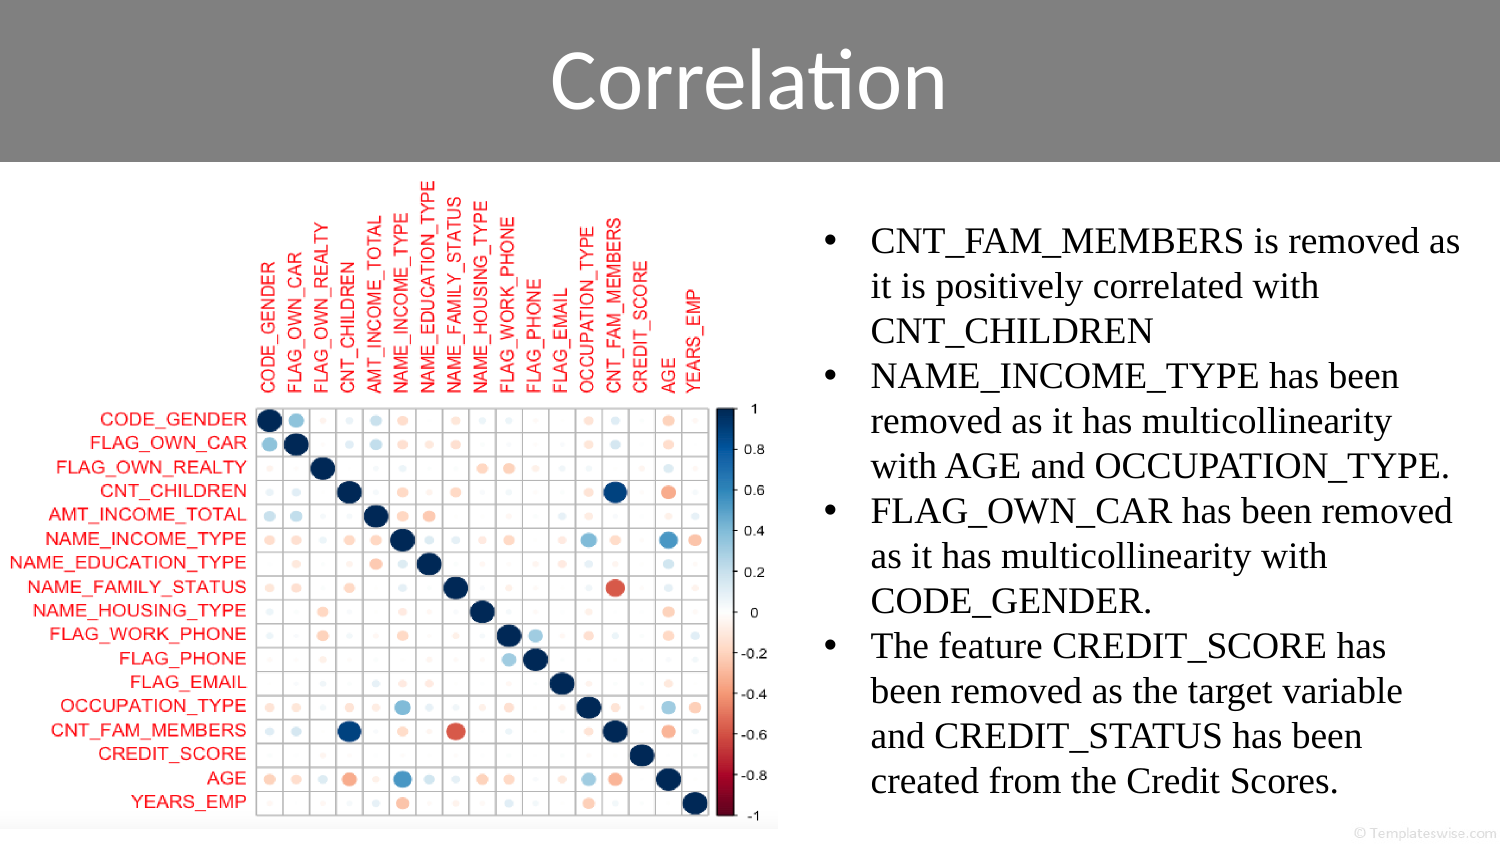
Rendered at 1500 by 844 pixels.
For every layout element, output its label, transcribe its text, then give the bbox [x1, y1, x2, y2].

picture [0, 162, 1500, 844]
text_box CNT_FAM_MEMBERS is removed as it is positively correlated with CNT_CHILDREN NAME_INCOME_TYPE has been removed as it has multicollinearity with AGE and OCCUPATION_TYPE. FLAG_OWN_CAR has been removed as it has multicollinearity with CODE_GENDER. The feature CREDIT_SCORE has been removed as the target variable and CREDIT_STATUS has been created from the Credit Scores. [809, 209, 1483, 809]
title Correlation [0, 0, 1500, 162]
